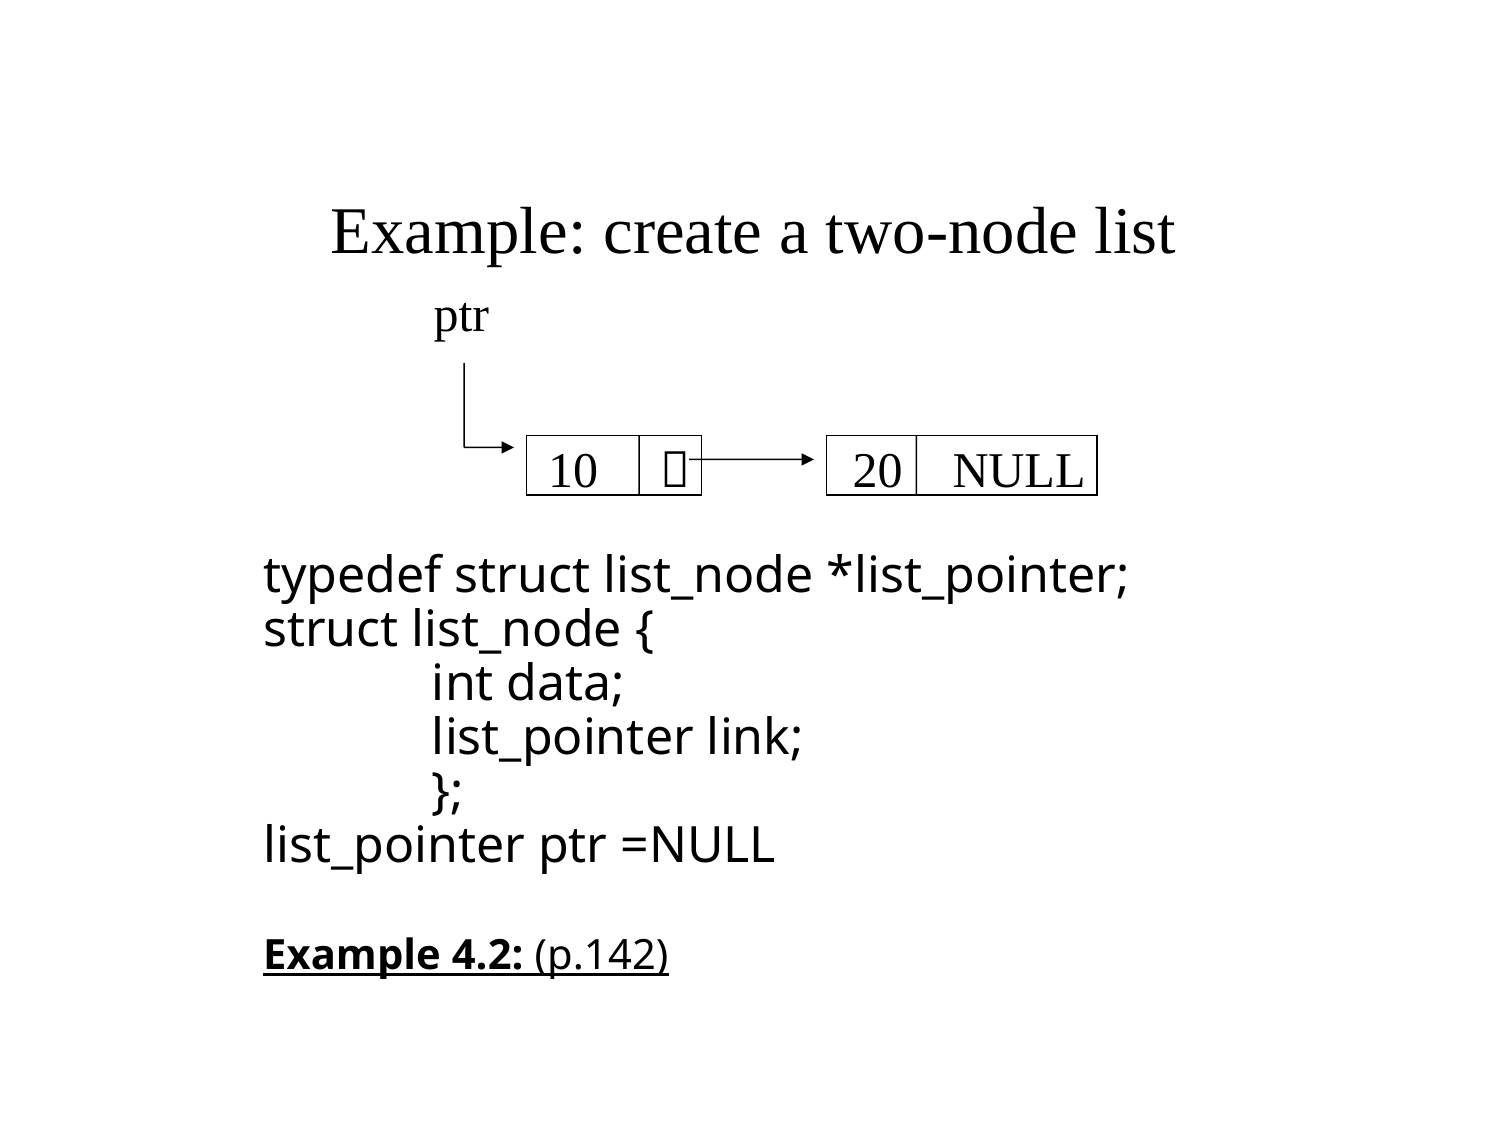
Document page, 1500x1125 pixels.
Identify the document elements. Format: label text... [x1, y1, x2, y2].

title typedef struct list_node *list_pointer; struct list_node { int data; list_pointer link; }; list_pointer ptr =NULL Example 4.2: (p.142) [248, 520, 1500, 1010]
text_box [418, 274, 1138, 505]
text_box Example: create a two-node list [316, 179, 1193, 275]
